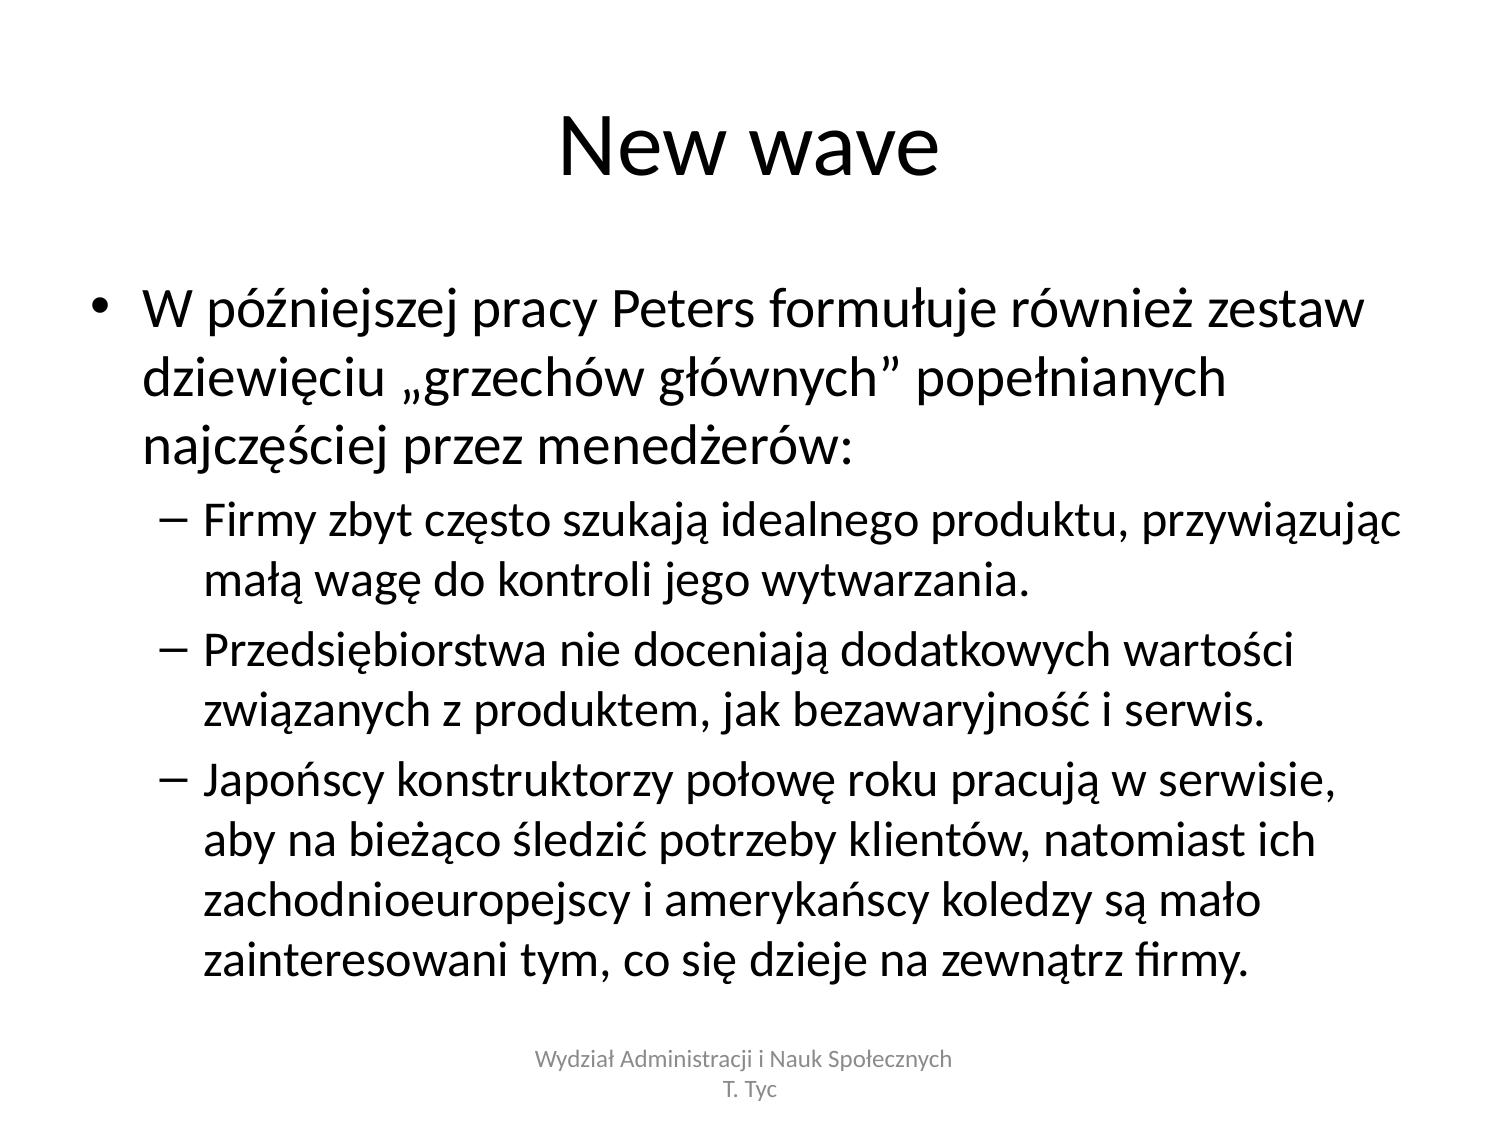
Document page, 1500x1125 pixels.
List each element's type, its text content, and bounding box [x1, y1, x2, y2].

list W późniejszej pracy Peters formułuje również zestaw dziewięciu „grzechów głównych” popełnianych najczęściej przez menedżerów: Firmy zbyt często szukają idealnego produktu, przywiązując małą wagę do kontroli jego wytwarzania. Przedsiębiorstwa nie doceniają dodatkowych wartości związanych z produktem, jak bezawaryjność i serwis. Japońscy konstruktorzy połowę roku pracują w serwisie, aby na bieżąco śledzić potrzeby klientów, natomiast ich zachodnioeuropejscy i amerykańscy koledzy są mało zainteresowani tym, co się dzieje na zewnątrz firmy. [74, 262, 1426, 1006]
title New wave [74, 44, 1426, 233]
footer Wydział Administracji i Nauk Społecznych T. Tyc [512, 1042, 988, 1103]
